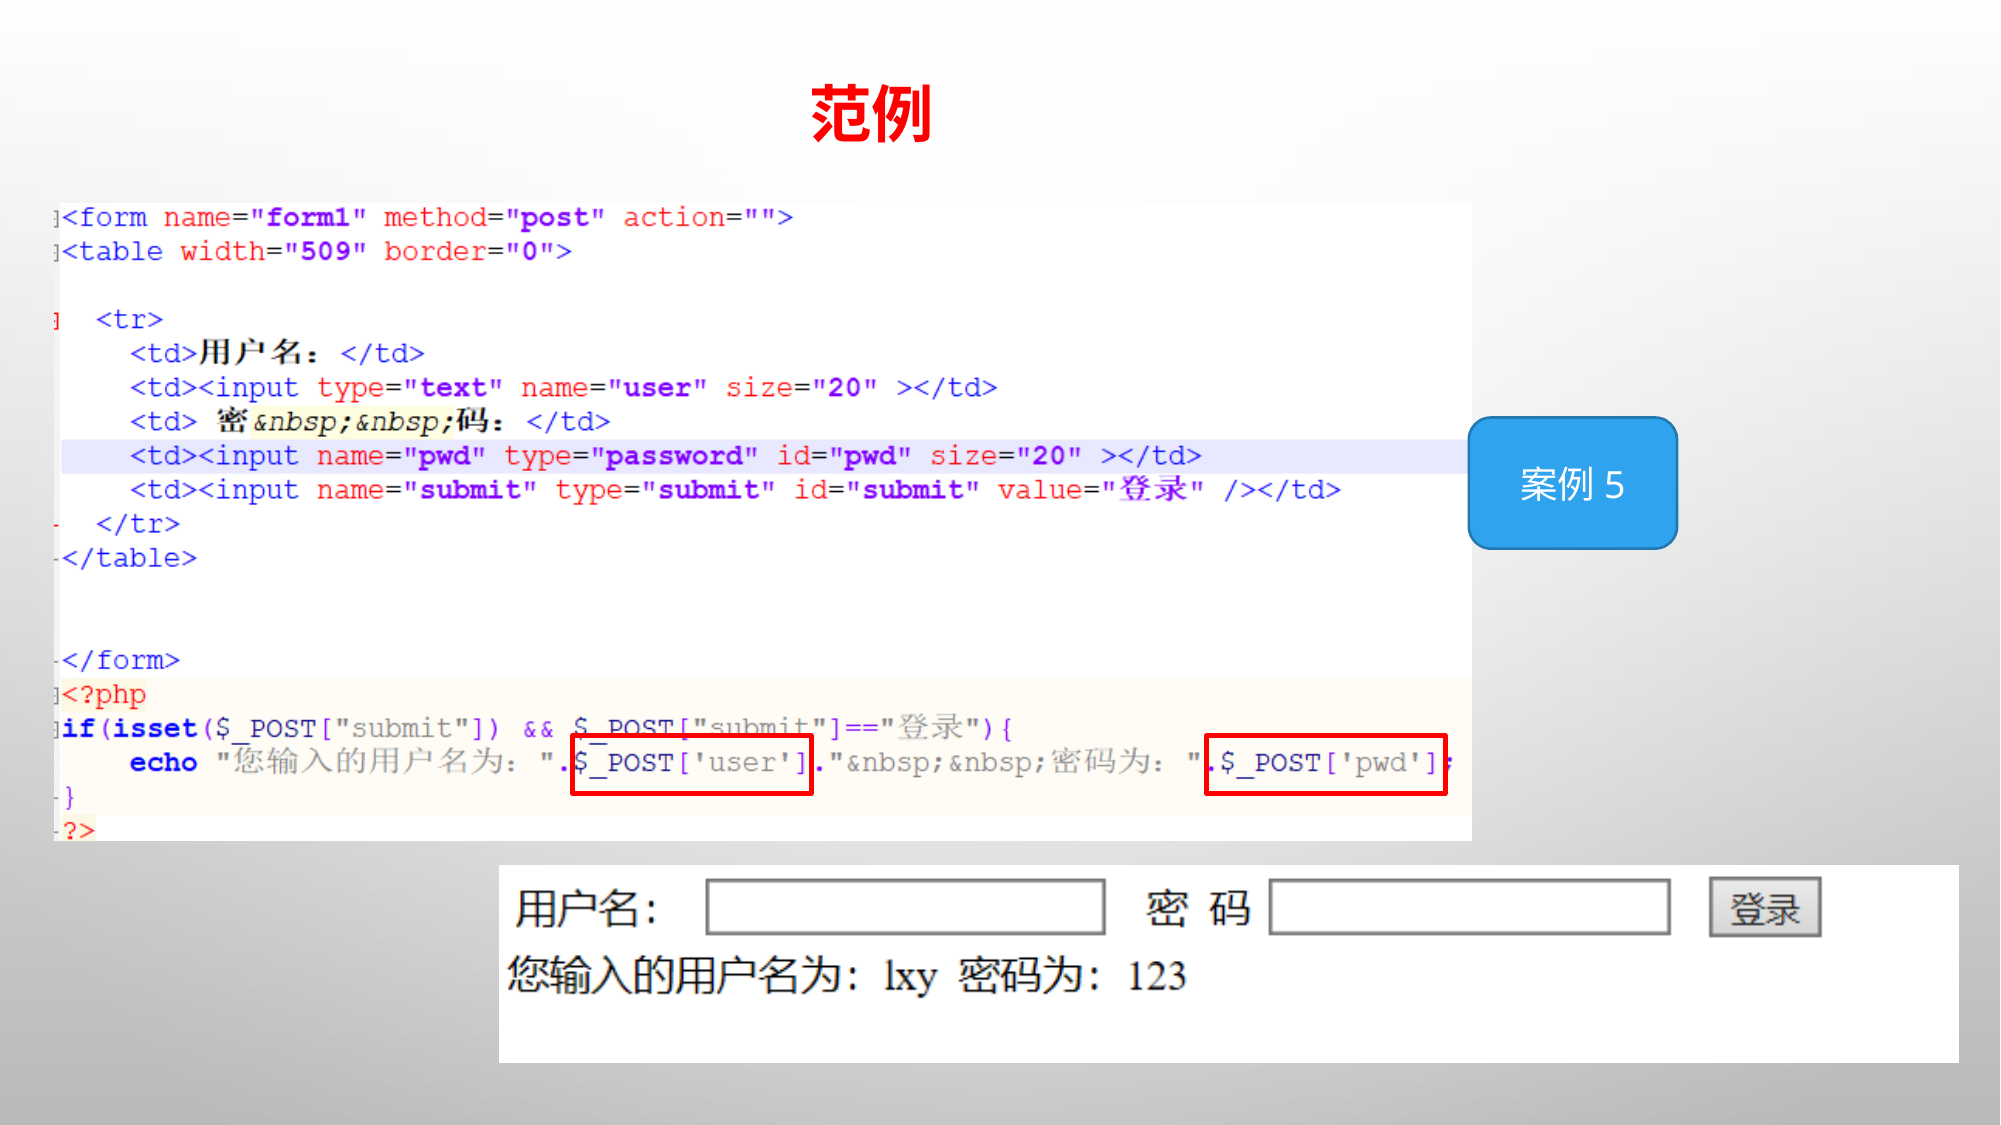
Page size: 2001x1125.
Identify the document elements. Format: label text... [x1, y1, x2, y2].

picture [0, 0, 2000, 1125]
text_box 案例5 [1476, 416, 1679, 550]
text_box 范例 [537, 62, 1207, 163]
